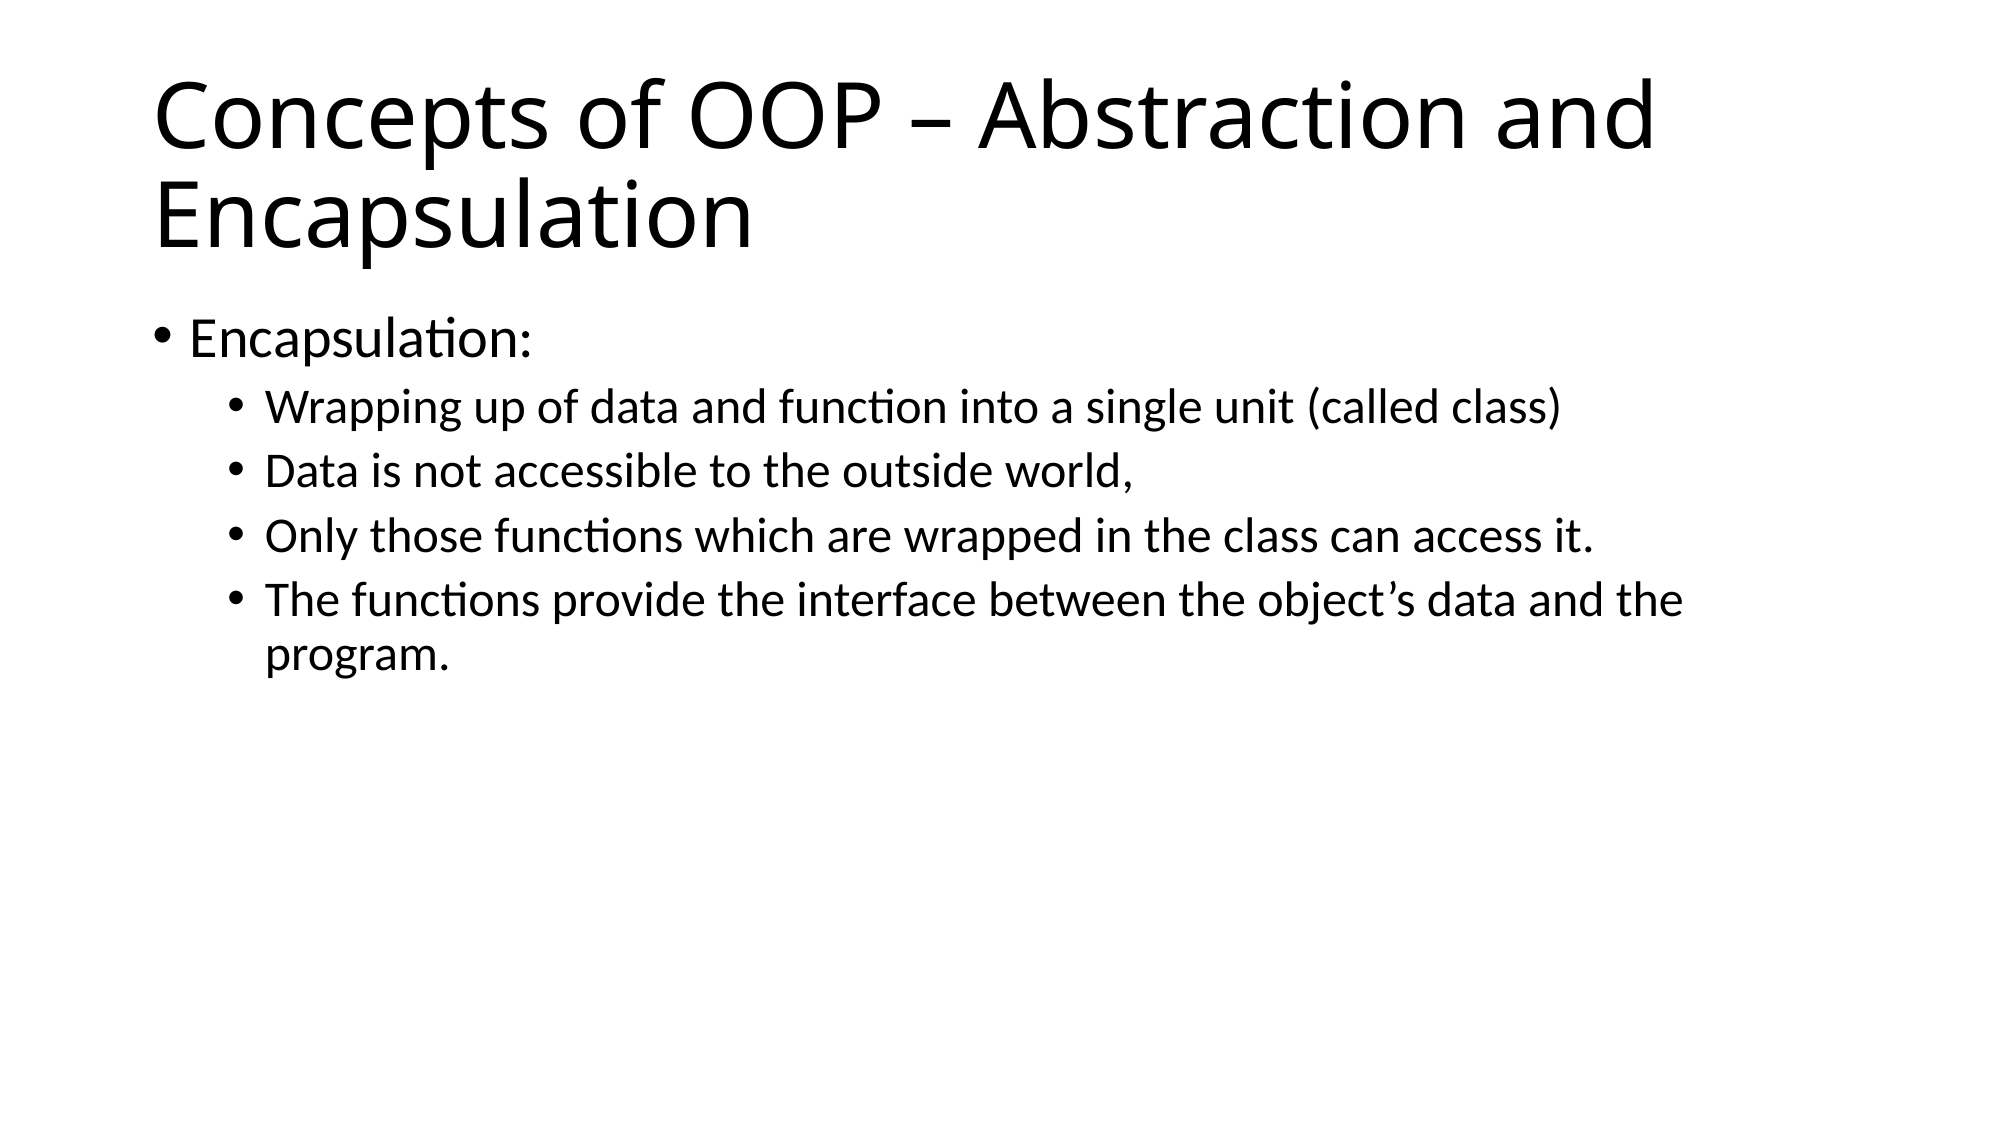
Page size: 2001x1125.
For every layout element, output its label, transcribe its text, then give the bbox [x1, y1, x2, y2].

title Concepts of OOP – Abstraction and Encapsulation [137, 59, 1863, 278]
list Encapsulation: Wrapping up of data and function into a single unit (called class) Data is not accessible to the outside world, Only those functions which are wrapped in the class can access it. The functions provide the interface between the object’s data and the program. [137, 299, 1863, 1014]
